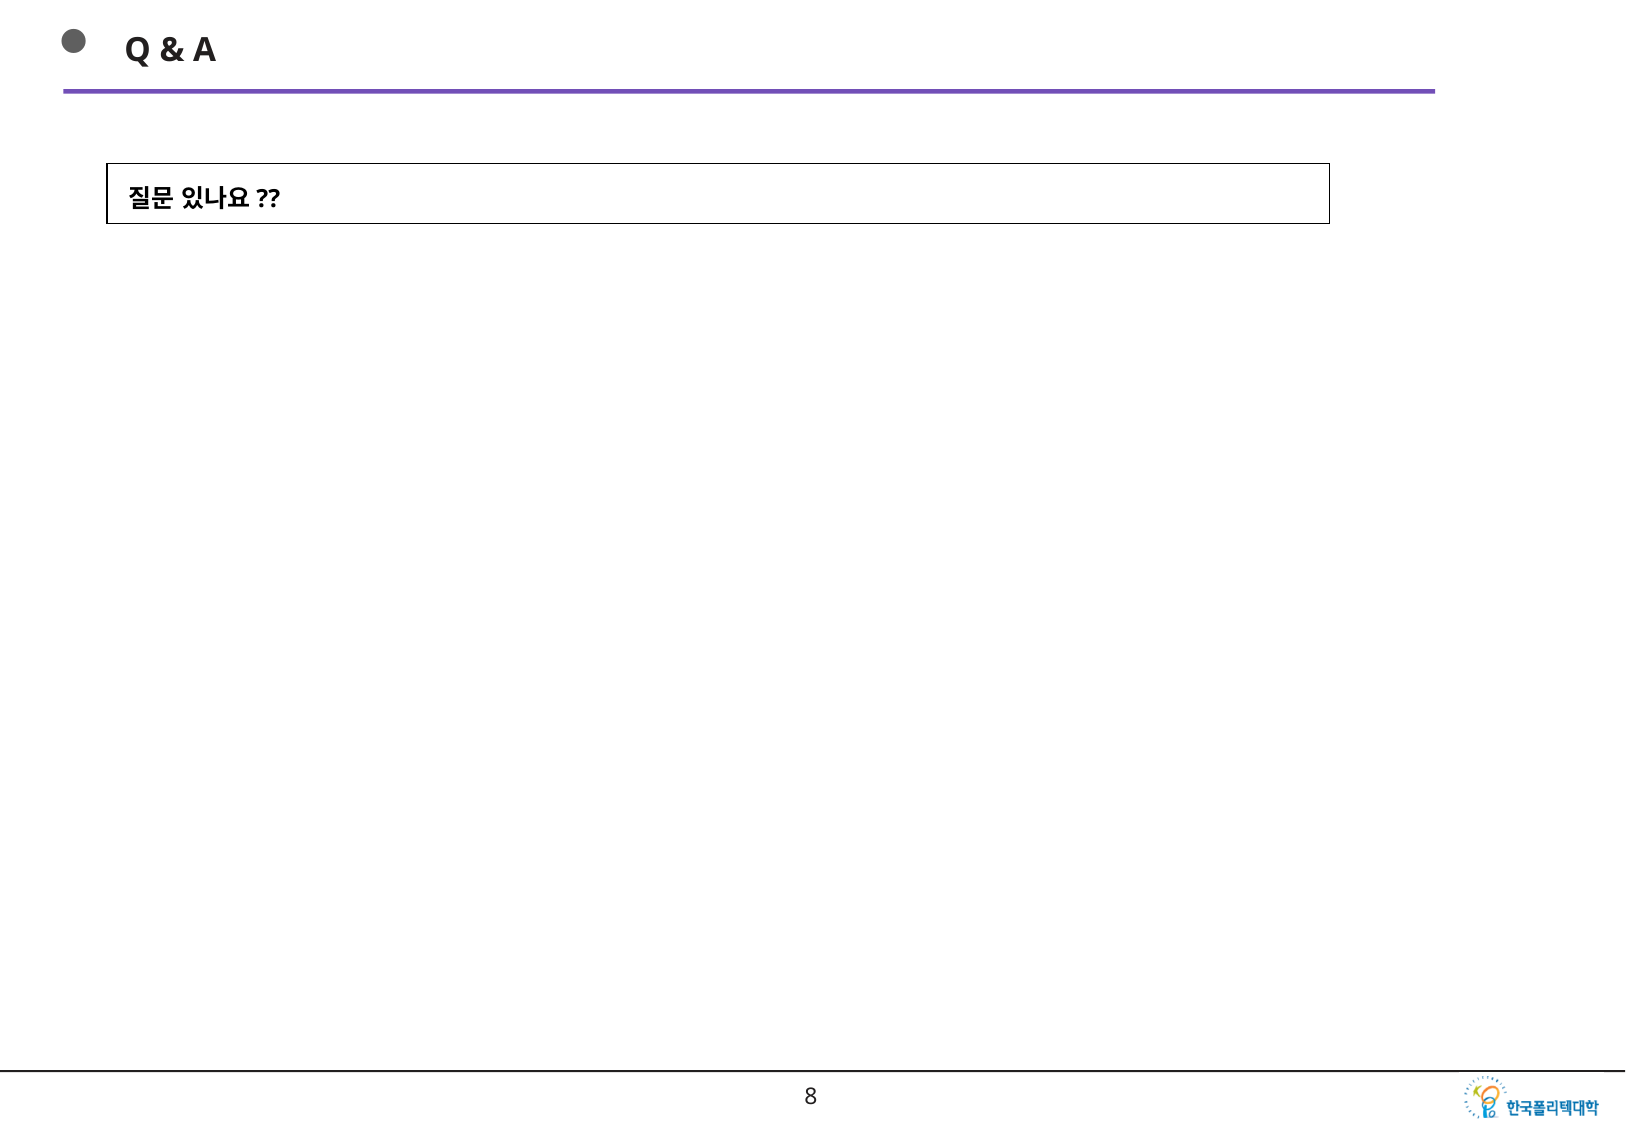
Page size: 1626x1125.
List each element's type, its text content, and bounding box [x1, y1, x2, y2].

text_box 질문 있나요?? [107, 163, 1330, 224]
picture [1459, 1072, 1604, 1124]
text_box 7 [765, 1072, 857, 1123]
text_box [44, 0, 1604, 114]
text_box Q & A [109, 20, 943, 93]
